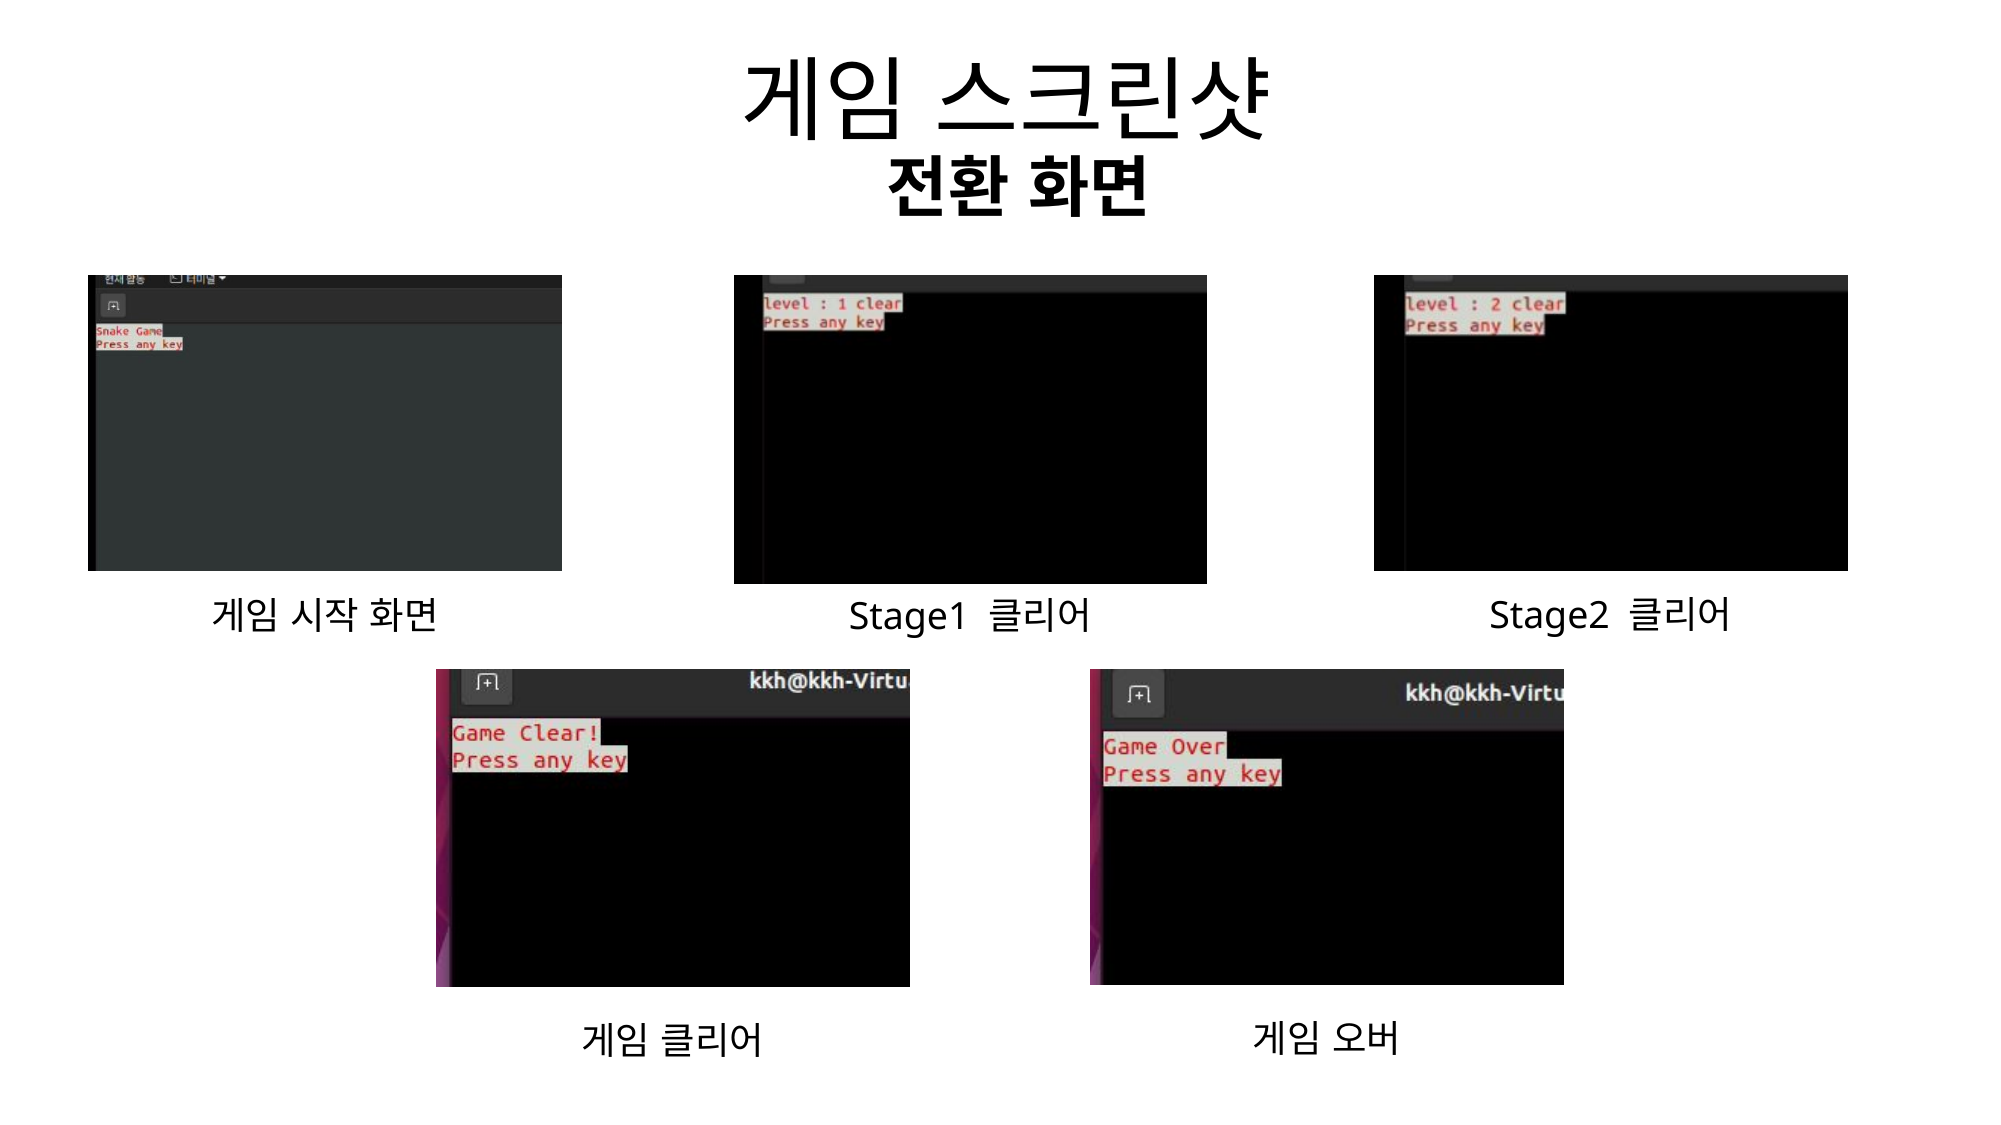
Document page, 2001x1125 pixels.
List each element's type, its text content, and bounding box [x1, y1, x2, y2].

text_box 게임 오버 [1152, 1007, 1502, 1068]
picture [436, 669, 910, 987]
text_box Stage1 클리어 [796, 585, 1145, 645]
picture [734, 275, 1207, 584]
text_box 게임 클리어 [498, 1009, 847, 1070]
text_box 게임 시작 화면 [150, 585, 499, 645]
picture [88, 275, 562, 571]
text_box Stage2 클리어 [1436, 583, 1785, 643]
picture [1090, 669, 1564, 985]
picture [1374, 275, 1848, 571]
title 게임 스크린샷 전환 화면 [413, 5, 1625, 276]
